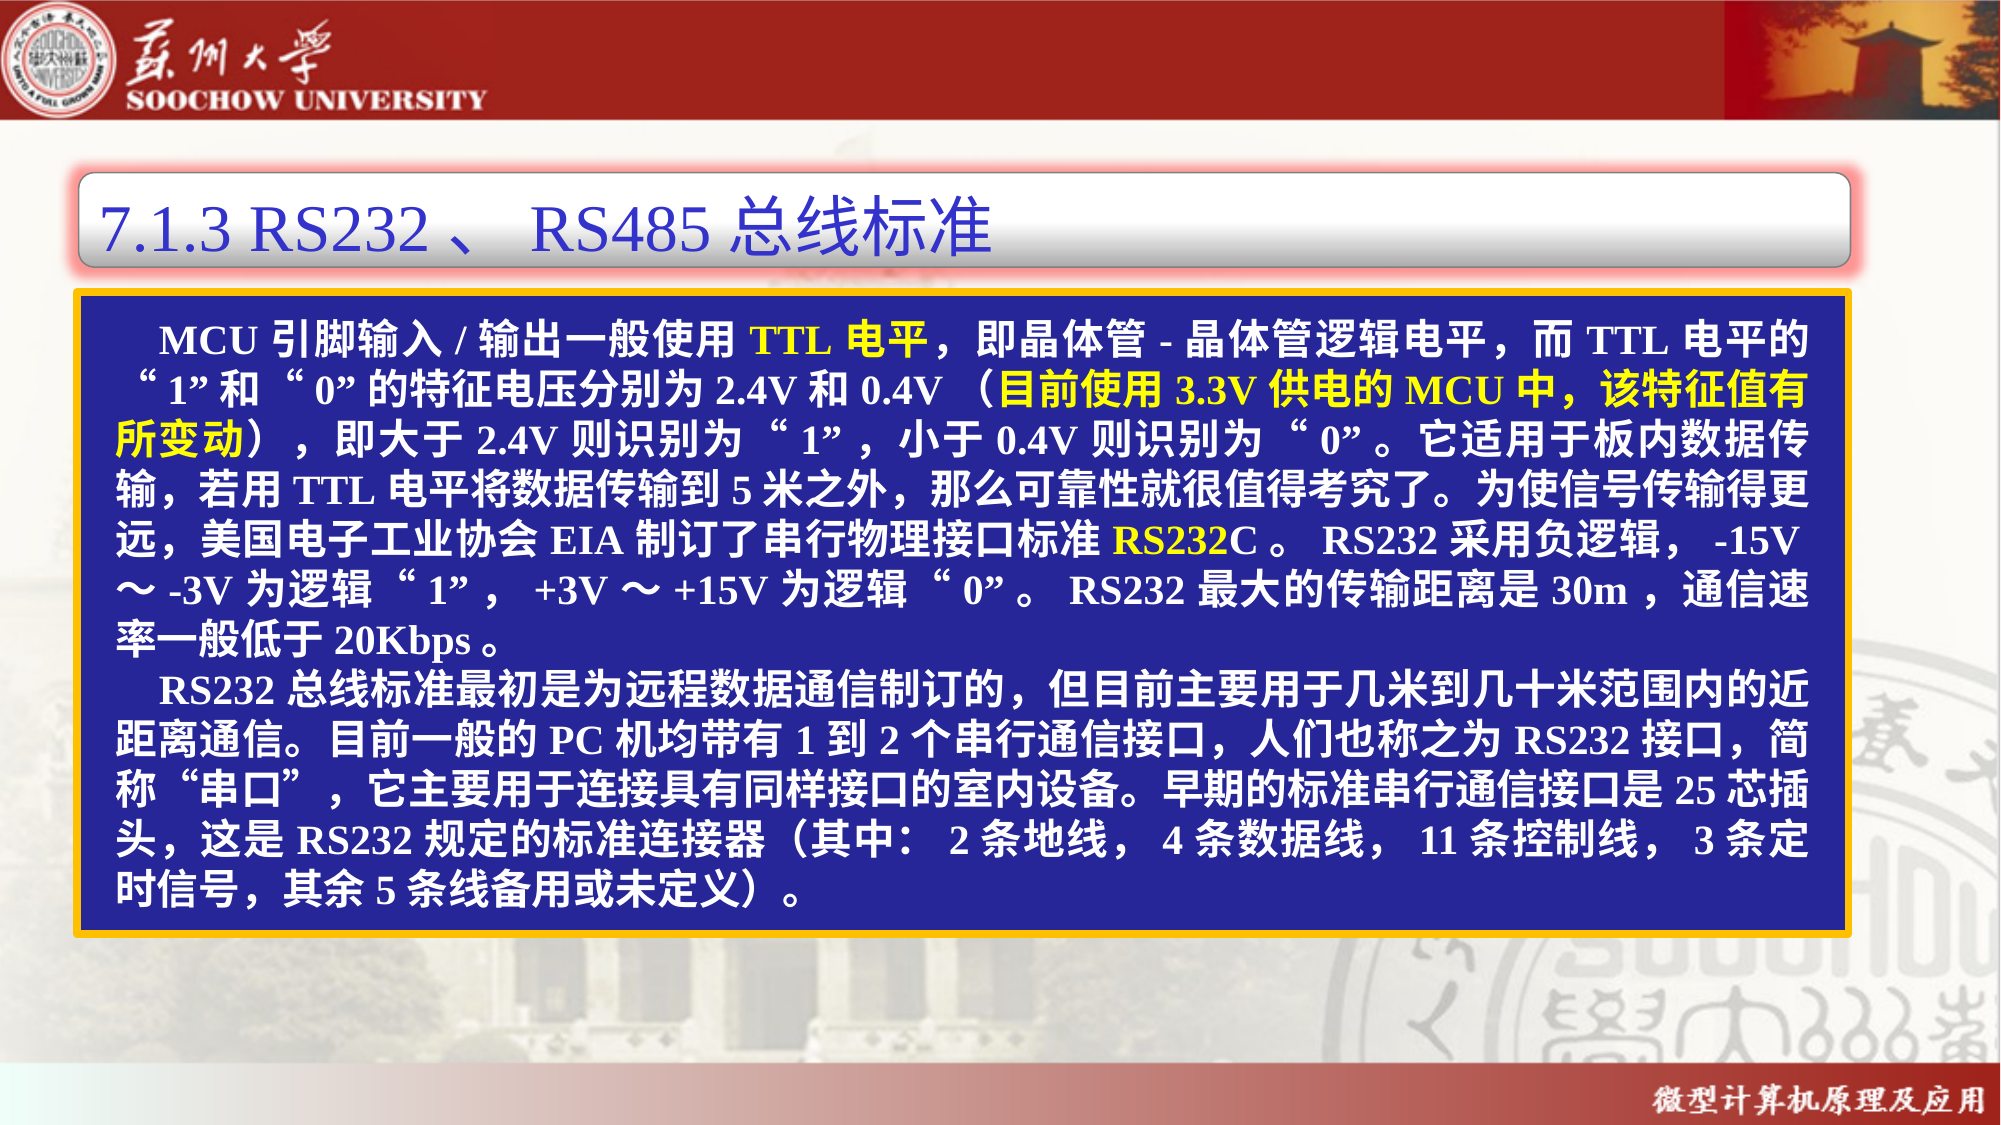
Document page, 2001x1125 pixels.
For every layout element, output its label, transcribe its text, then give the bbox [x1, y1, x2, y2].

text_box MCU引脚输入/输出一般使用TTL电平，即晶体管-晶体管逻辑电平，而TTL电平的“1”和“0”的特征电压分别为2.4V和0.4V（目前使用3.3V供电的MCU中，该特征值有所变动），即大于2.4V则识别为“1”，小于0.4V则识别为“0”。它适用于板内数据传输，若用TTL电平将数据传输到5米之外，那么可靠性就很值得考究了。为使信号传输得更远，美国电子工业协会EIA制订了串行物理接口标准RS232C。RS232采用负逻辑，-15V～-3V为逻辑“1”，+3V～+15V为逻辑“0”。RS232最大的传输距离是30m，通信速率一般低于20Kbps。 RS232总线标准最初是为远程数据通信制订的，但目前主要用于几米到几十米范围内的近距离通信。目前一般的PC机均带有1到2个串行通信接口，人们也称之为RS232接口，简称“串口”，它主要用于连接具有同样接口的室内设备。早期的标准串行通信接口是25芯插头，这是RS232规定的标准连接器（其中：2条地线，4条数据线，11条控制线，3条定时信号，其余5条线备用或未定义）。 [76, 292, 1849, 934]
text_box 7.1.3 RS232、RS485总线标准 [78, 172, 1851, 268]
picture [0, 0, 2001, 1125]
